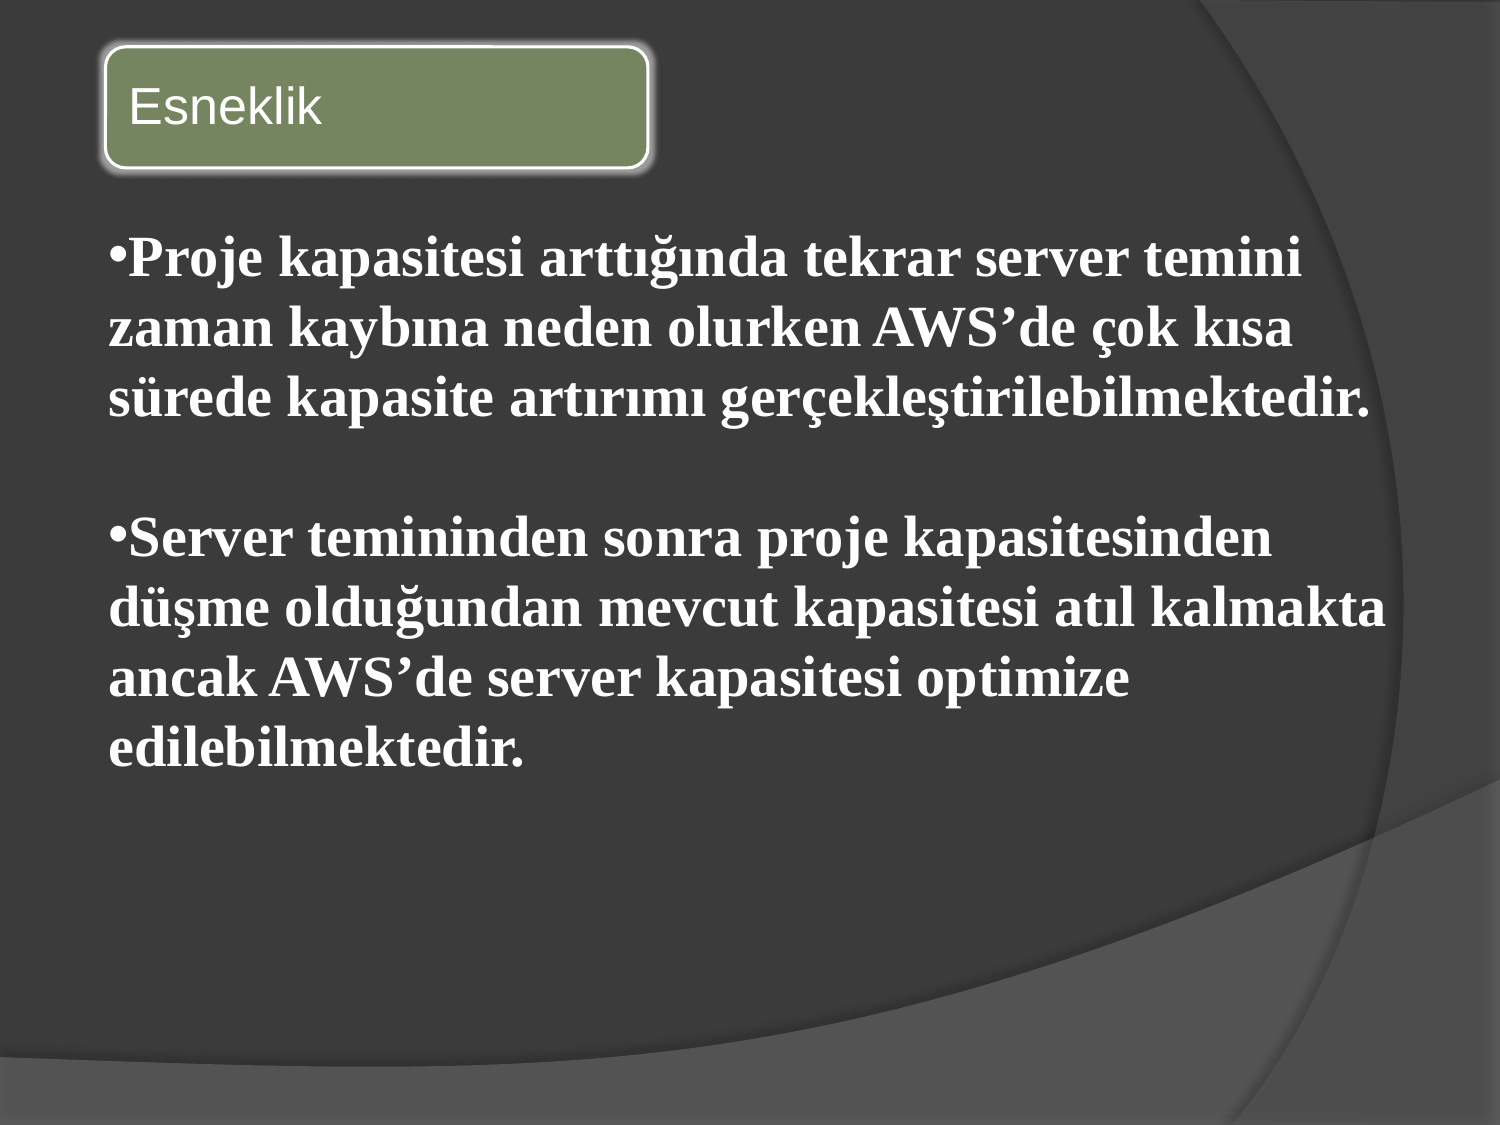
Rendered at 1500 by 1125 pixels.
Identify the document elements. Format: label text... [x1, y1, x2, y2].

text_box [105, 46, 649, 169]
text_box Proje kapasitesi arttığında tekrar server temini zaman kaybına neden olurken AWS’de çok kısa sürede kapasite artırımı gerçekleştirilebilmektedir. Server temininden sonra proje kapasitesinden düşme olduğundan mevcut kapasitesi atıl kalmakta ancak AWS’de server kapasitesi optimize edilebilmektedir. [93, 210, 1407, 856]
